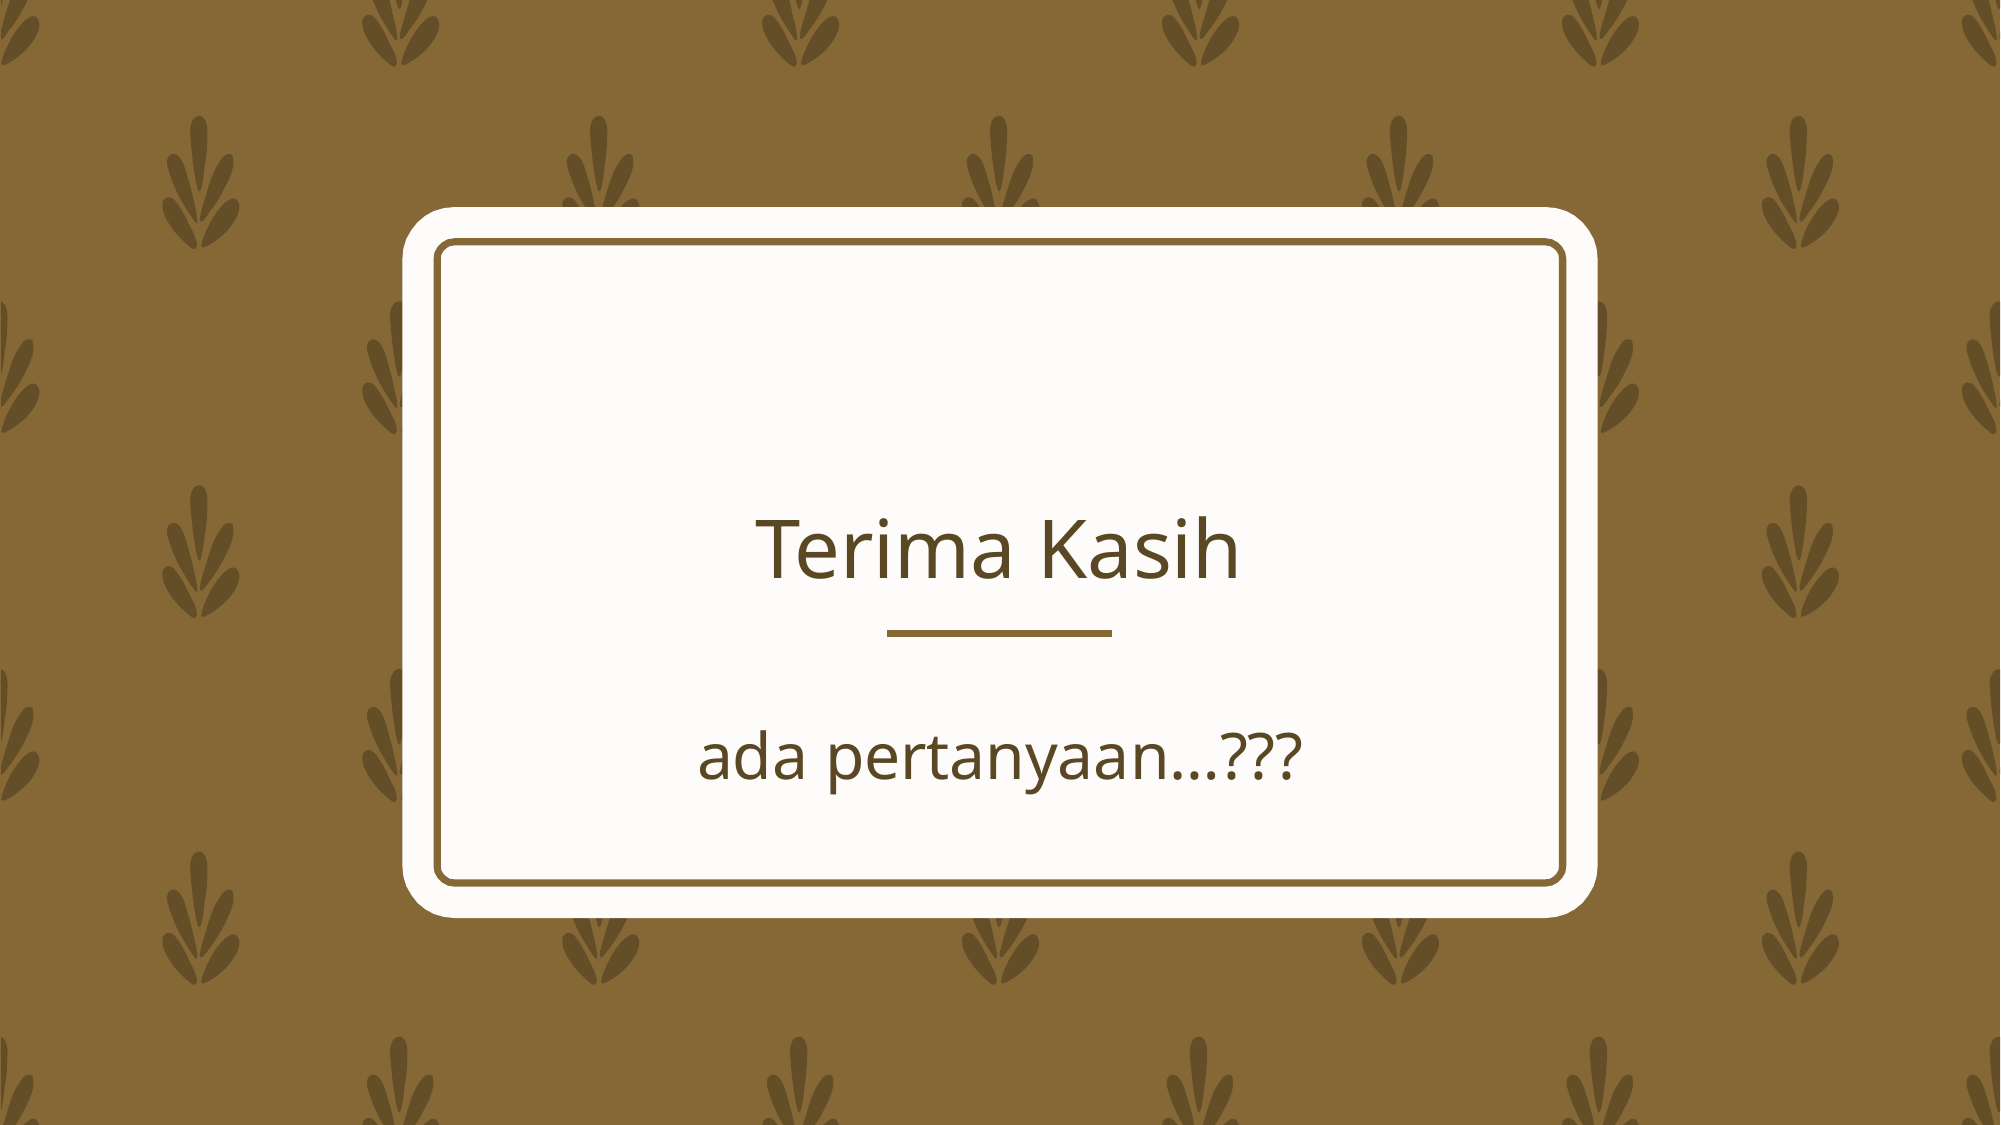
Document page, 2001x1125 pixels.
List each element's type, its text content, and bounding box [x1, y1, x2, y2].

title Terima Kasih [518, 300, 1480, 603]
list ada pertanyaan…??? [625, 685, 1375, 856]
